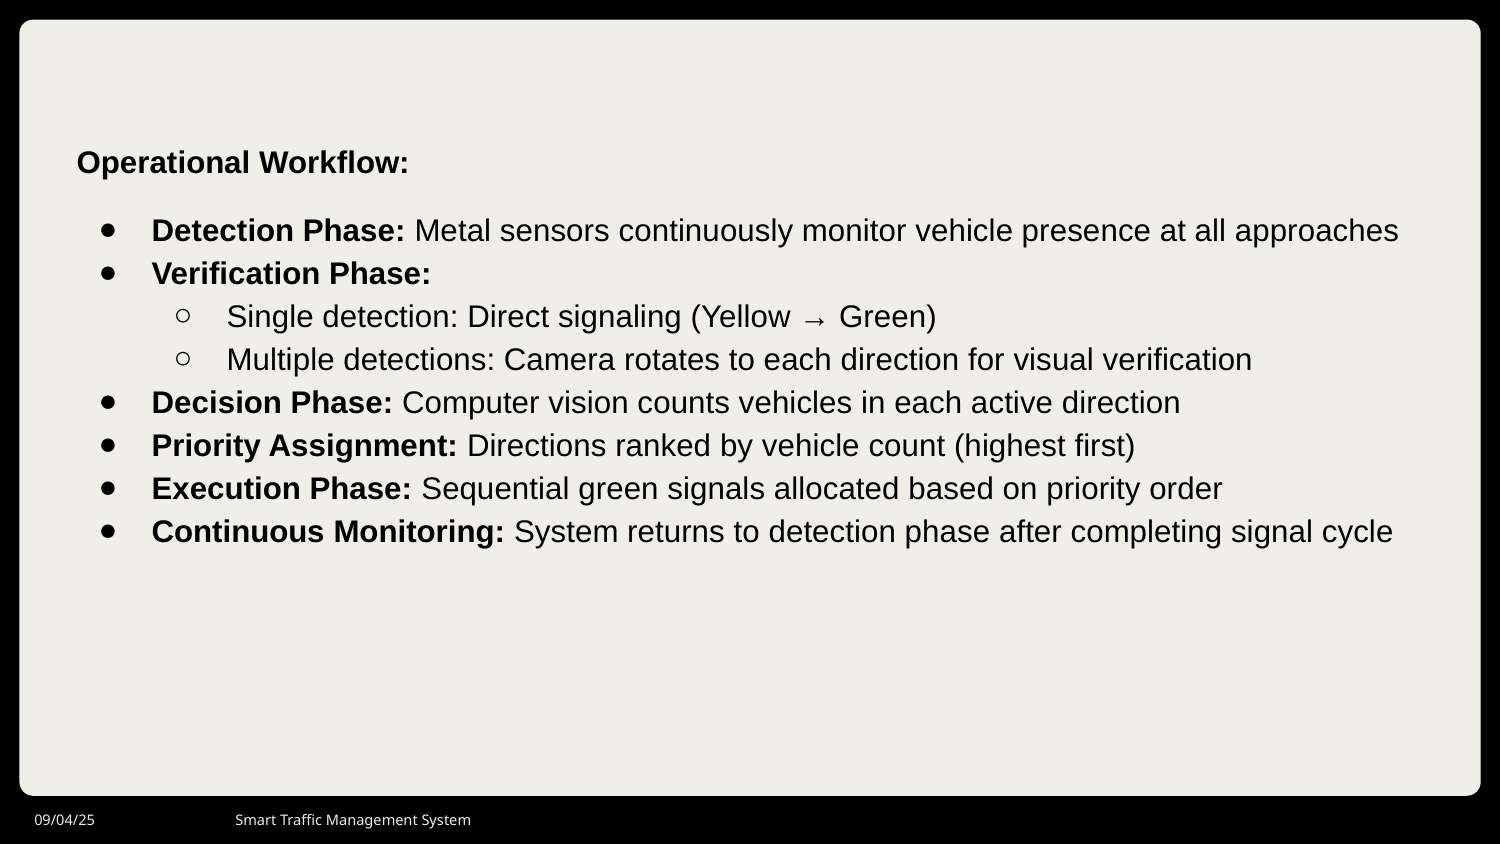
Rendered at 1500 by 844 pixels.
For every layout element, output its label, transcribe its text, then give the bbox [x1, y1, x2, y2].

subtitle Operational Workflow: Detection Phase: Metal sensors continuously monitor vehicle presence at all approaches Verification Phase: Single detection: Direct signaling (Yellow → Green) Multiple detections: Camera rotates to each direction for visual verification Decision Phase: Computer vision counts vehicles in each active direction Priority Assignment: Directions ranked by vehicle count (highest first) Execution Phase: Sequential green signals allocated based on priority order Continuous Monitoring: System returns to detection phase after completing signal cycle [61, 121, 1439, 723]
text_box Smart Traffic Management System [221, 795, 499, 844]
text_box 09/04/25 [19, 795, 221, 844]
